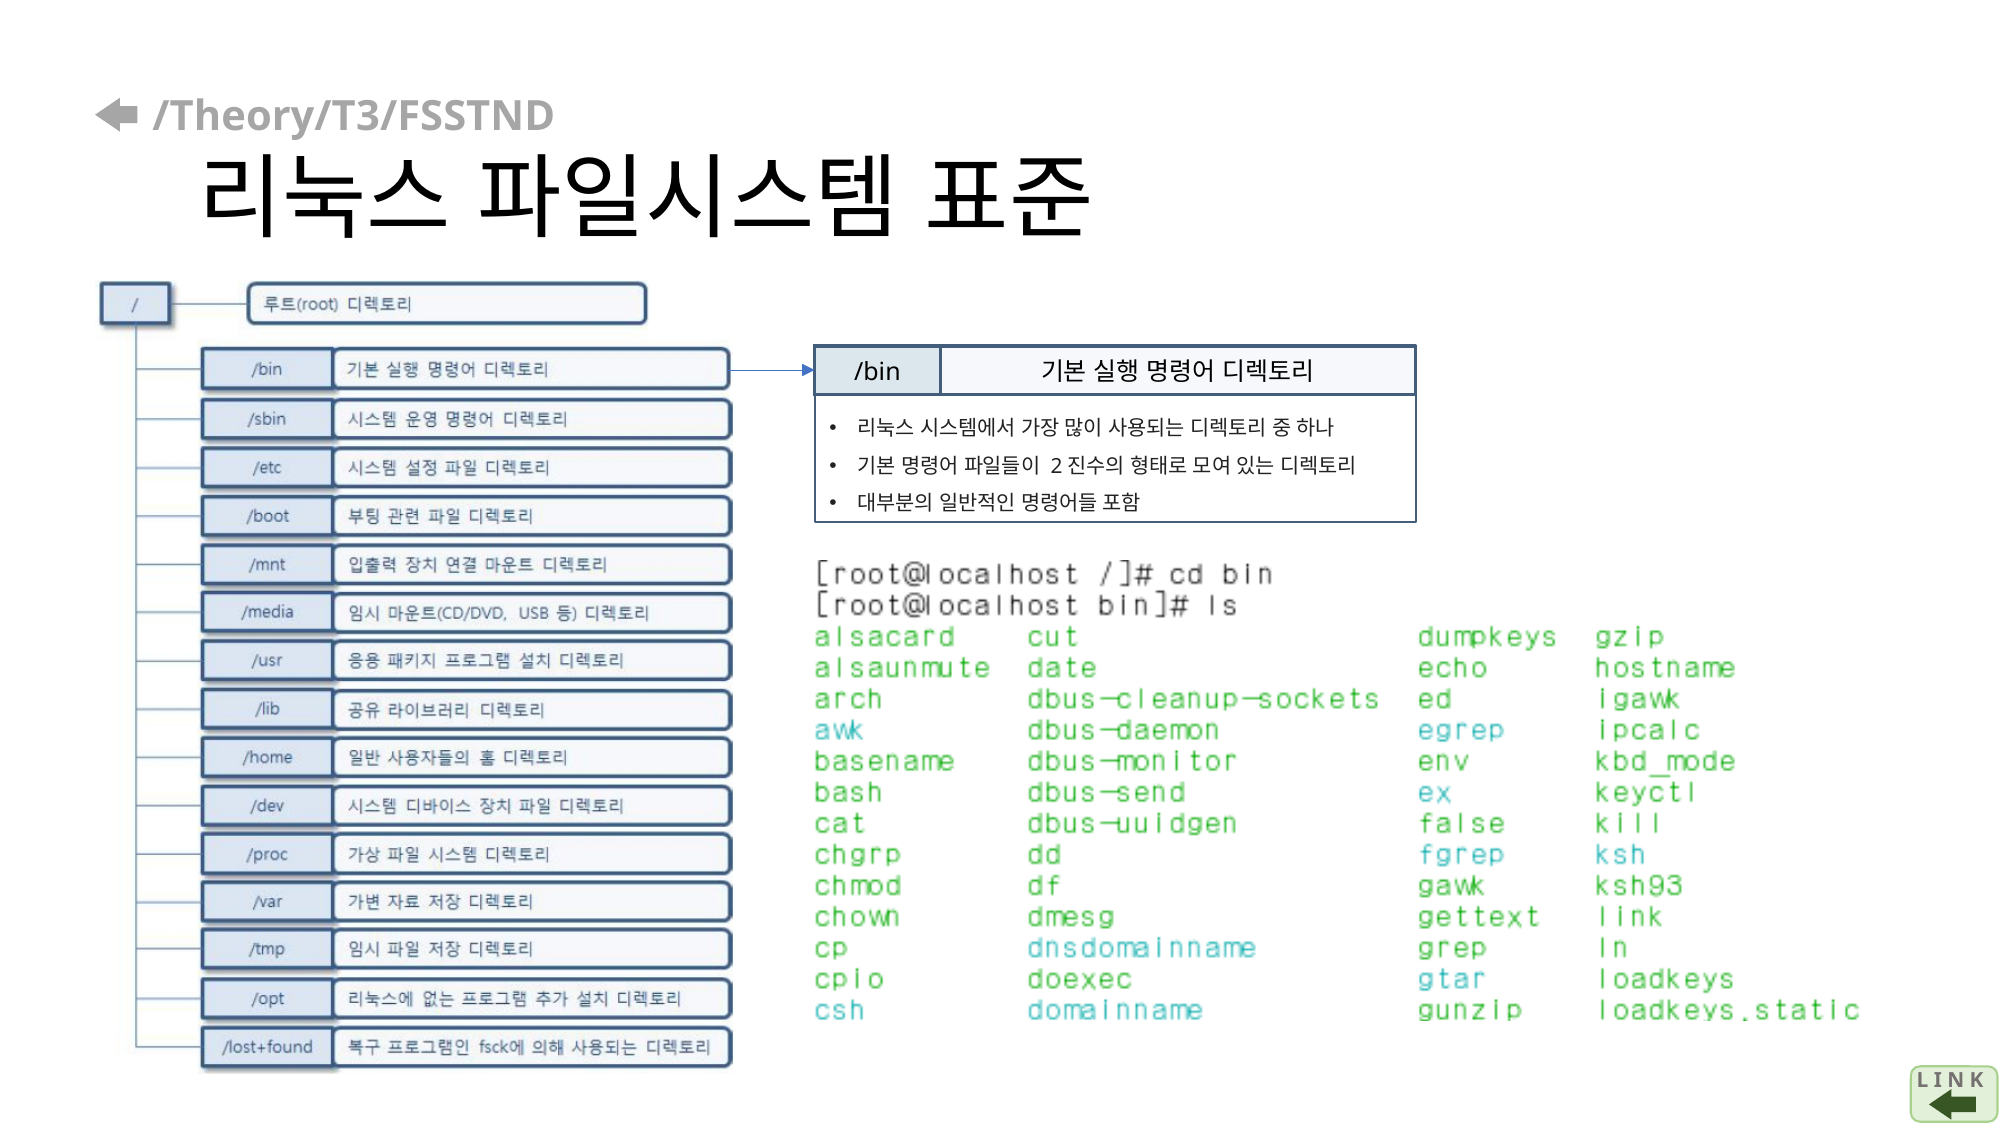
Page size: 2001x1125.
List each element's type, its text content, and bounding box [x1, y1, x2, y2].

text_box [1901, 1059, 2000, 1125]
picture [95, 280, 749, 1074]
text_box [93, 95, 139, 134]
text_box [814, 345, 1416, 520]
title /Theory/T3/FSSTND 리눅스 파일시스템 표준 [137, 59, 1863, 278]
picture [814, 560, 1878, 1021]
